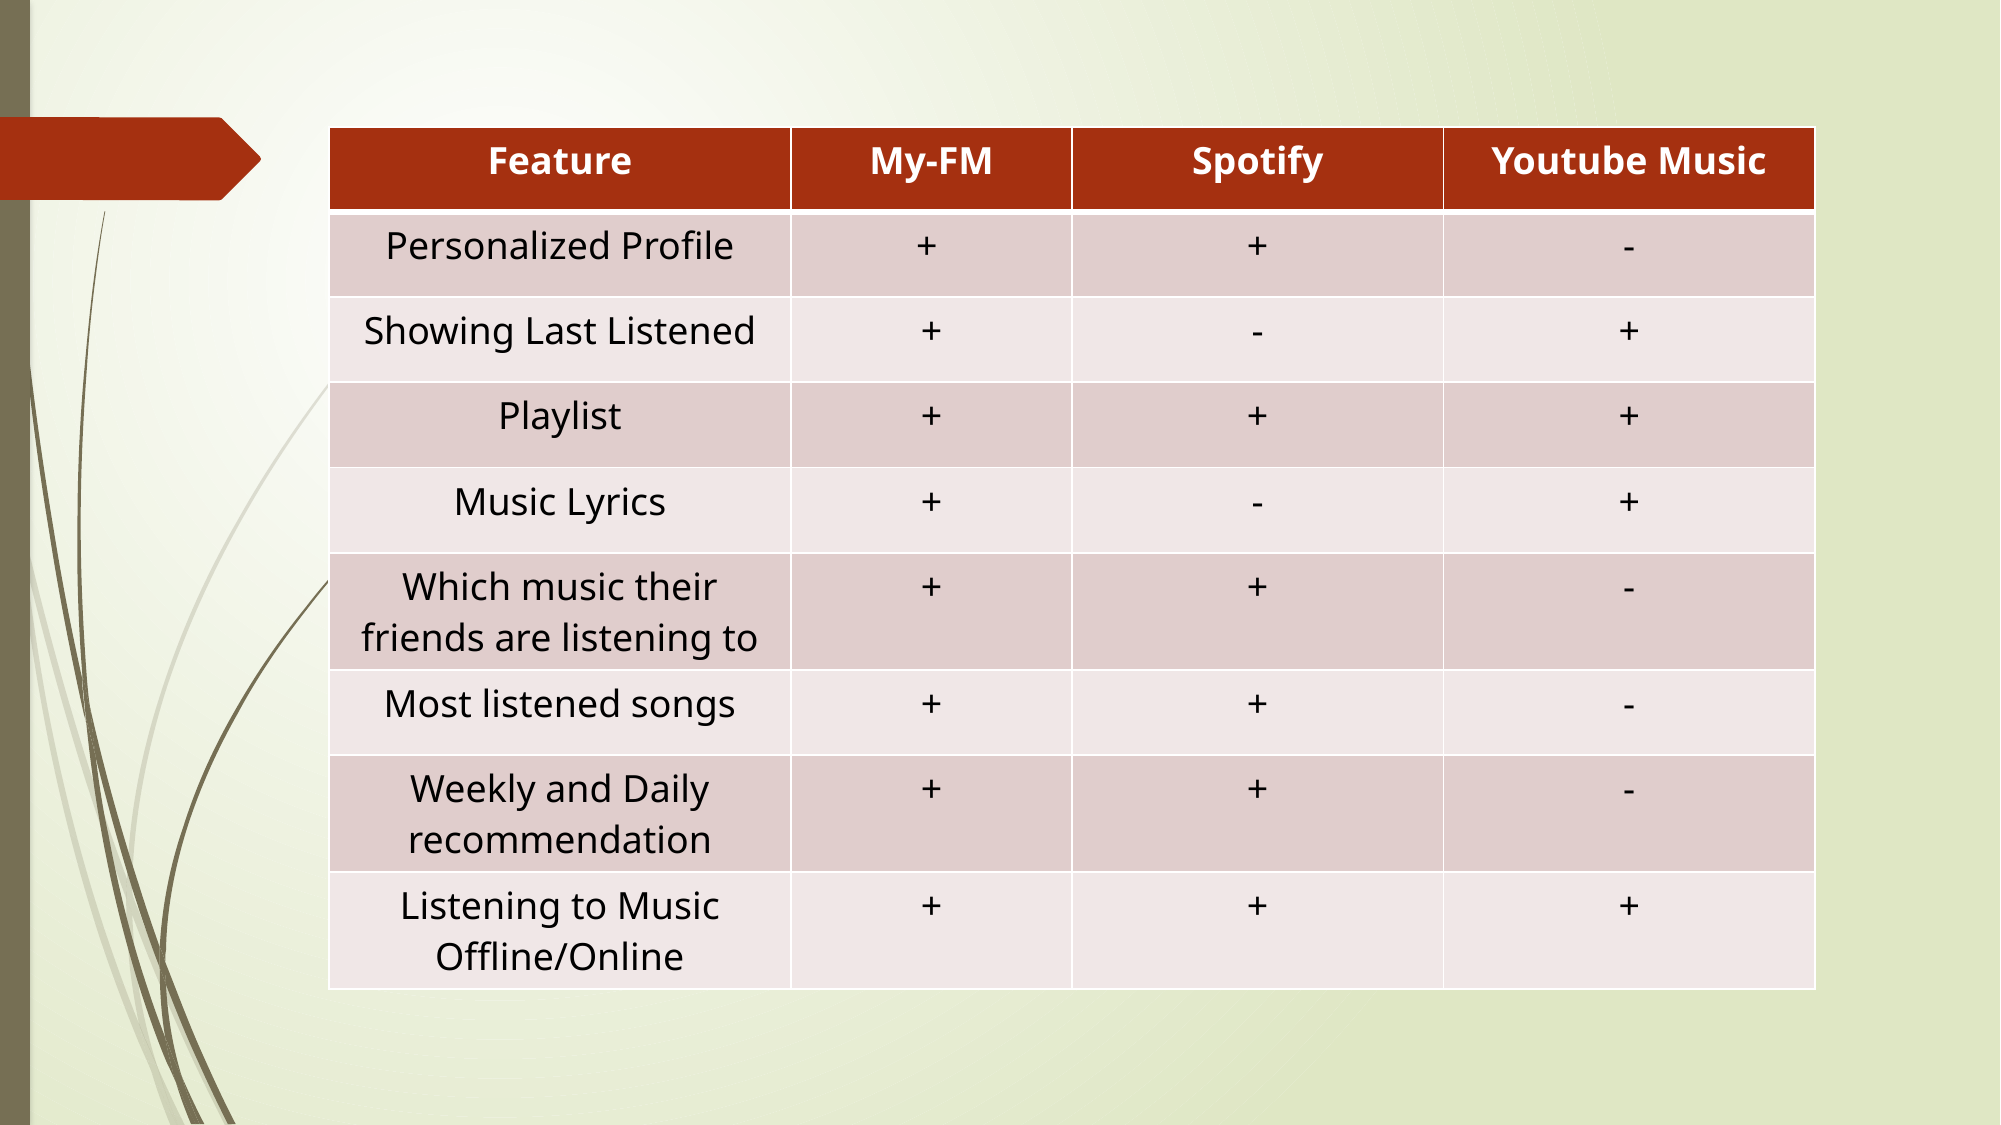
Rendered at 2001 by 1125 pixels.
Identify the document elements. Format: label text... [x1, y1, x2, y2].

table_cell + [1073, 383, 1443, 467]
table_cell - [1444, 215, 1814, 296]
table_cell Which music their friends are listening to [330, 554, 790, 669]
table_cell + [1073, 215, 1443, 296]
table_cell - [1444, 756, 1814, 871]
table_cell - [1444, 554, 1814, 669]
table_cell + [792, 468, 1071, 552]
table_header Spotify [1073, 128, 1443, 209]
table_cell + [1444, 298, 1814, 381]
table_cell + [1073, 671, 1443, 754]
table_cell + [792, 873, 1071, 988]
table_cell + [1073, 554, 1443, 669]
table_cell Weekly and Daily recommendation [330, 756, 790, 871]
table_cell + [792, 383, 1071, 467]
table_cell Showing Last Listened [330, 298, 790, 381]
table_cell Playlist [330, 383, 790, 467]
table_cell + [1073, 756, 1443, 871]
table_header My-FM [792, 128, 1071, 209]
table_cell - [1444, 671, 1814, 754]
table_cell Listening to Music Offline/Online [330, 873, 790, 988]
table_cell Personalized Profile [330, 215, 790, 296]
table_cell - [1073, 298, 1443, 381]
table_cell + [1444, 468, 1814, 552]
table_cell + [1444, 873, 1814, 988]
table_cell + [792, 756, 1071, 871]
table_cell - [1073, 468, 1443, 552]
table_header Youtube Music [1444, 128, 1814, 209]
table_cell + [792, 554, 1071, 669]
table_cell Music Lyrics [330, 468, 790, 552]
table_cell Most listened songs [330, 671, 790, 754]
table_cell + [1073, 873, 1443, 988]
table_cell + [1444, 383, 1814, 467]
table_cell + [792, 215, 1071, 296]
table_cell + [792, 298, 1071, 381]
table_header Feature [330, 128, 790, 209]
table_cell + [792, 671, 1071, 754]
